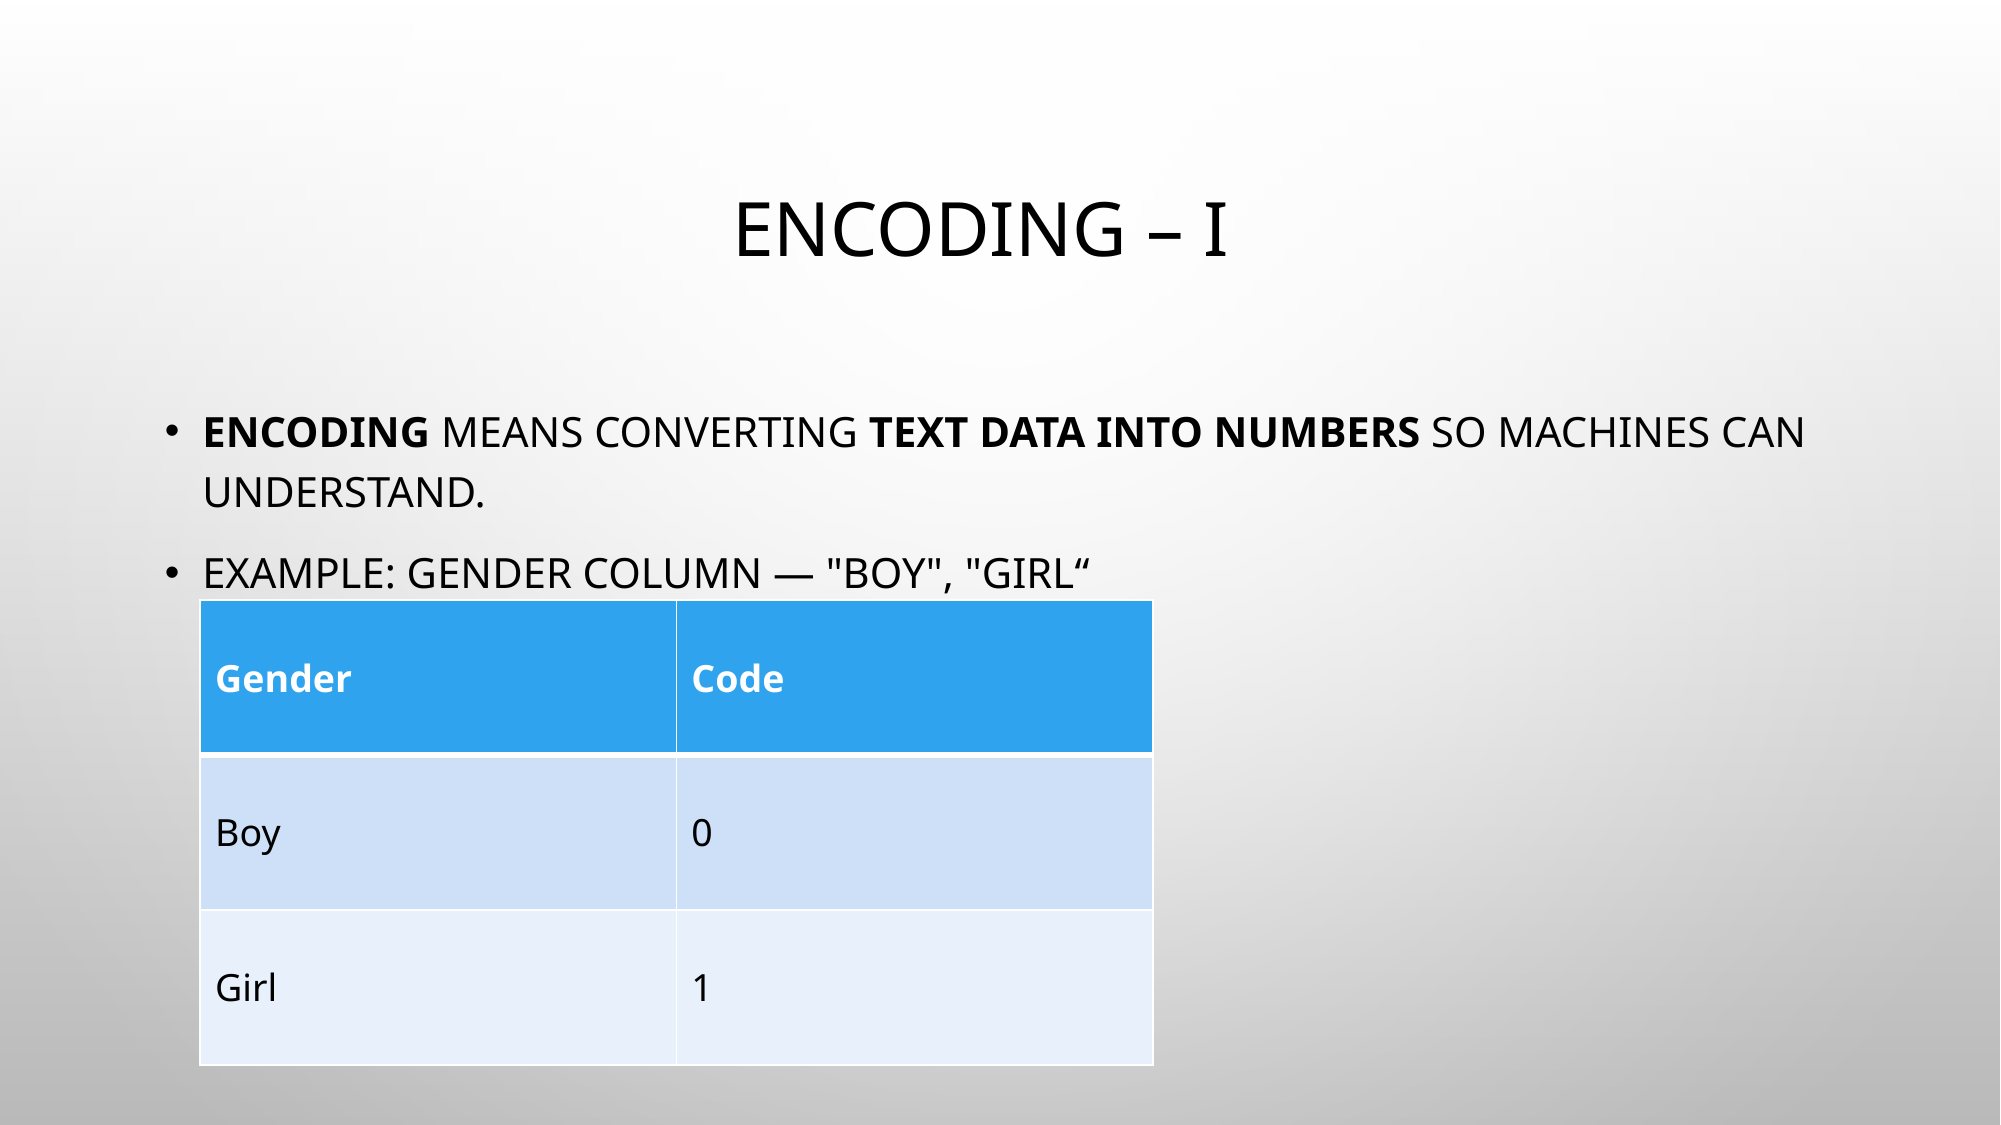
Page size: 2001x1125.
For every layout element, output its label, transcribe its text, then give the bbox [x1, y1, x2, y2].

table_header Gender [201, 601, 676, 752]
table_header Code [677, 601, 1152, 752]
table_cell Girl [201, 911, 676, 1064]
picture [0, 0, 2000, 1125]
list Encoding means converting text data into numbers so machines can understand. Example: Gender column — "Boy", "Girl“ [149, 388, 1851, 950]
table_cell 0 [677, 758, 1152, 909]
table_cell Boy [201, 758, 676, 909]
table_cell 1 [677, 911, 1152, 1064]
title Encoding – I [149, 101, 1851, 364]
